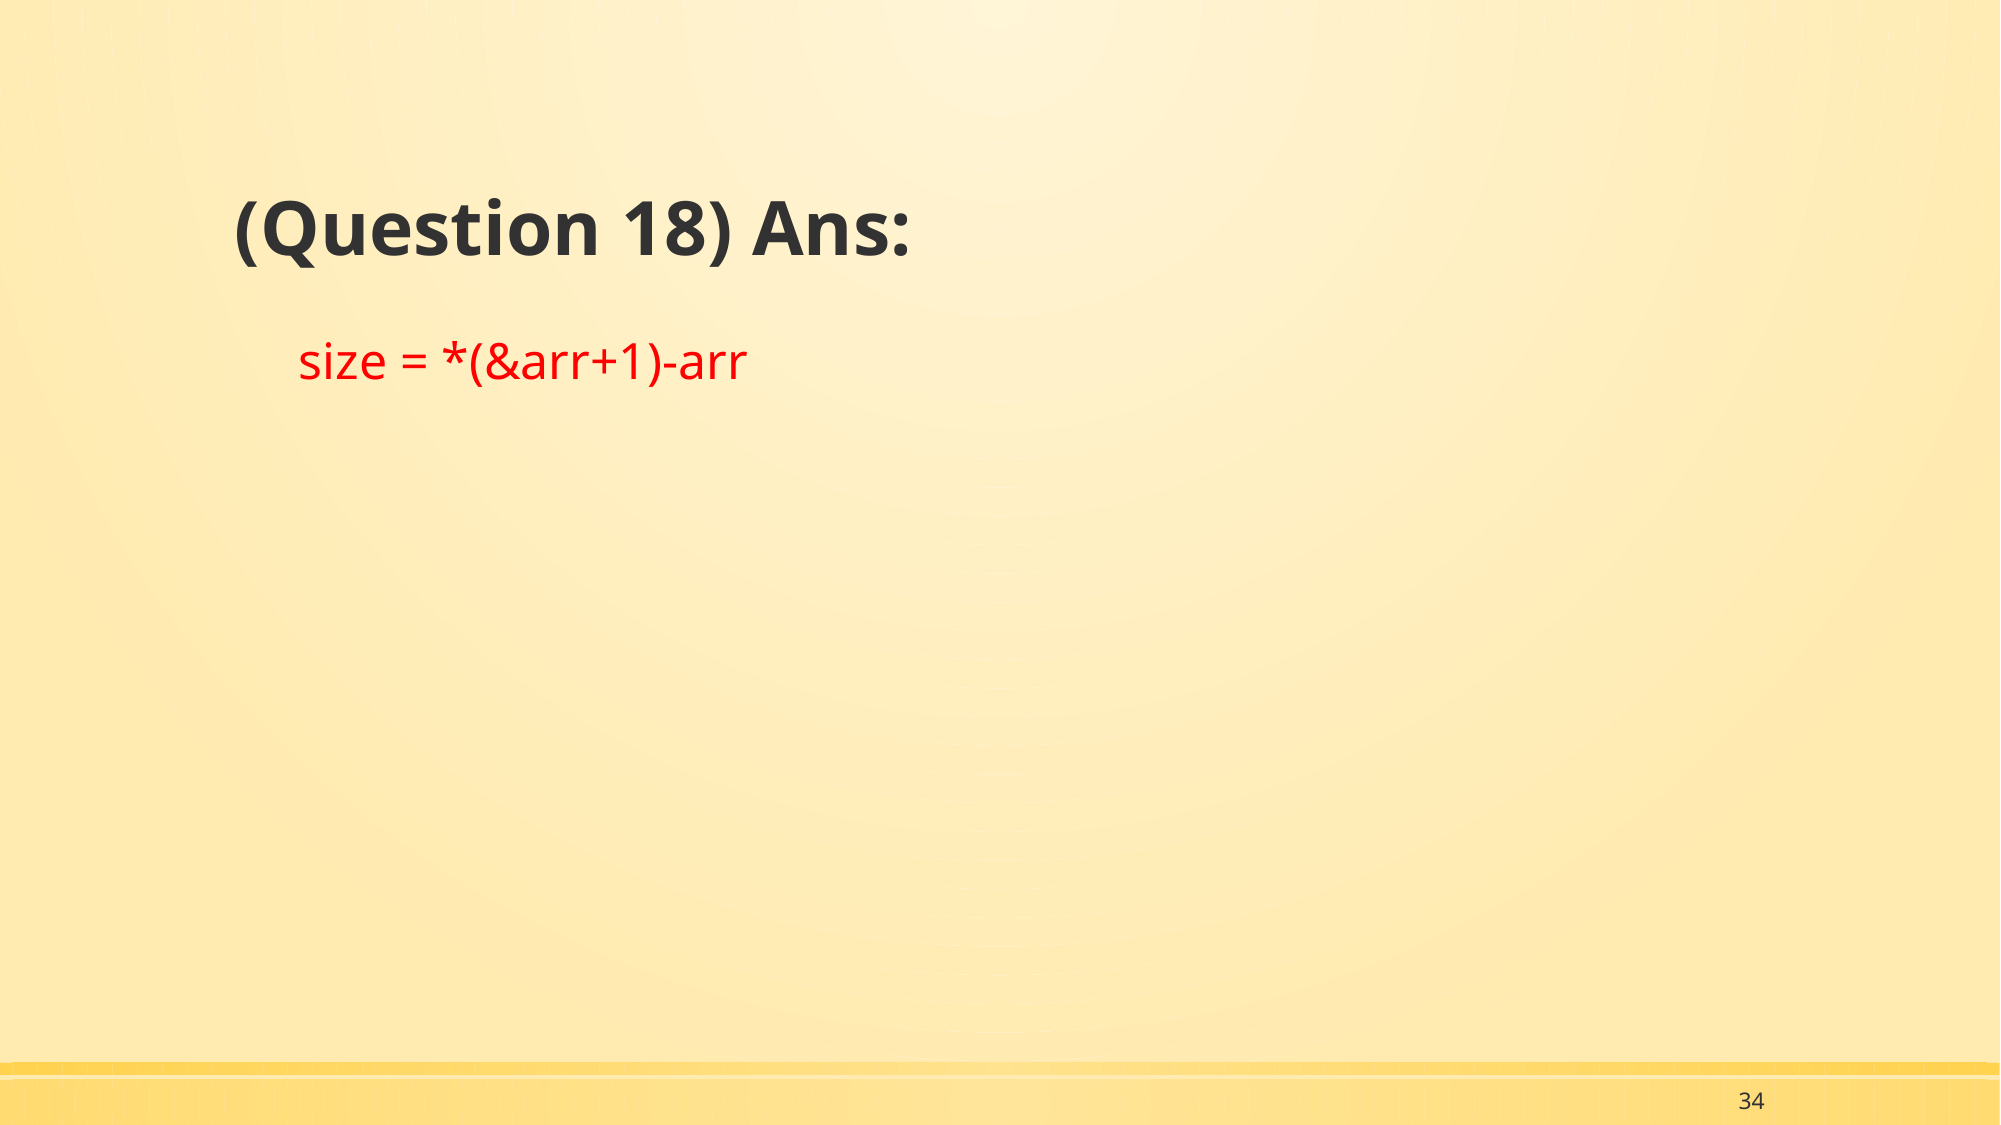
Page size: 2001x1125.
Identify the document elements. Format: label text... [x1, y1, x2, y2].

title (Question 18) Ans: [219, 76, 1780, 279]
slide_number 34 [1674, 1083, 1780, 1122]
text_box size = *(&arr+1)-arr [283, 321, 981, 397]
